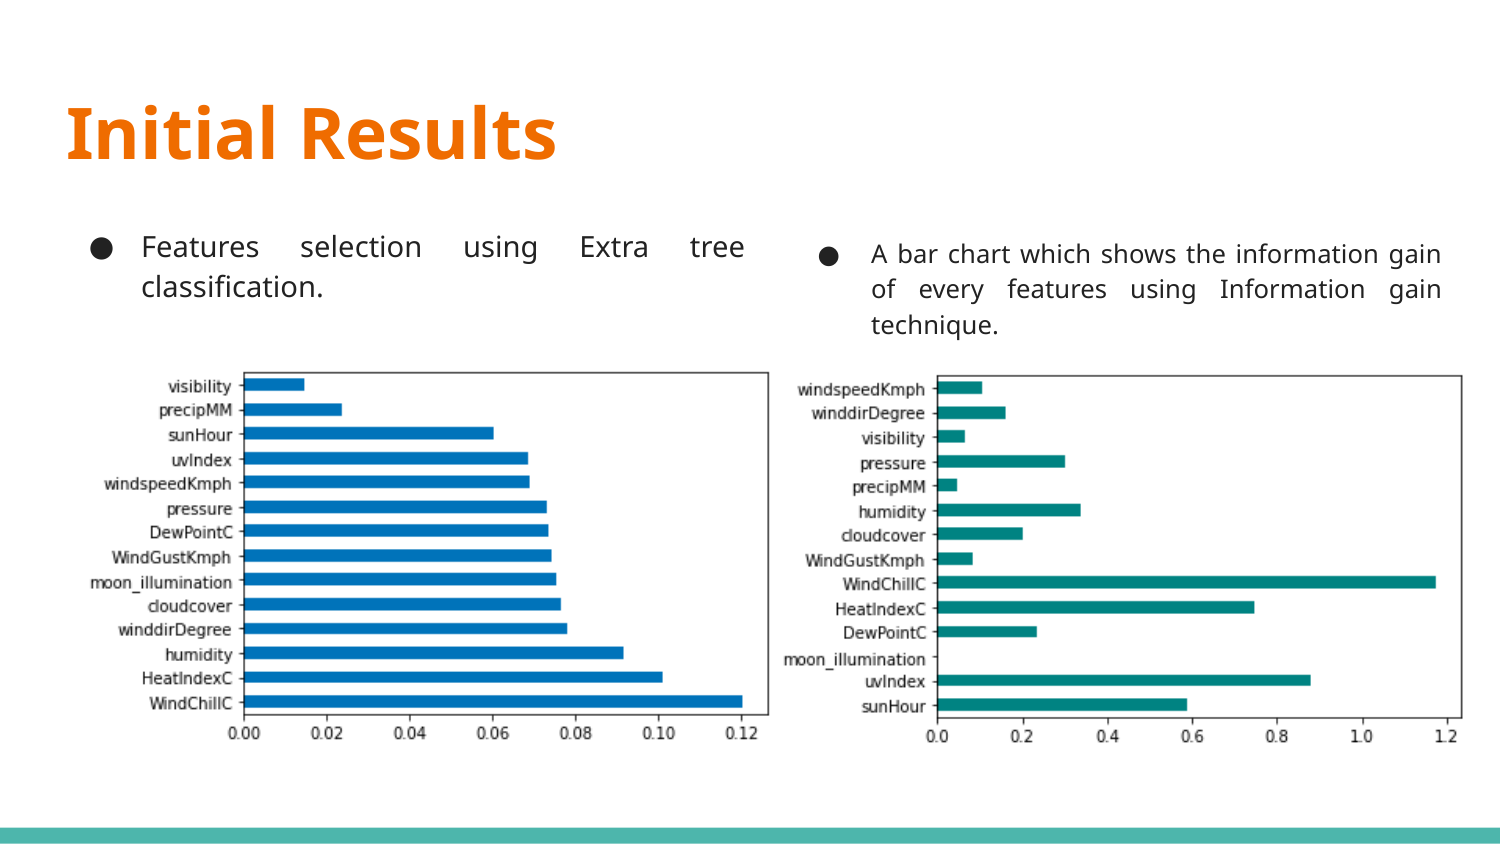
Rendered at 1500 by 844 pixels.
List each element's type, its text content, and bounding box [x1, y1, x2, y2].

picture [779, 366, 1469, 752]
list A bar chart which shows the information gain of every features using Information gain technique. [790, 218, 1458, 356]
list Features selection using Extra tree classification. [51, 207, 761, 345]
picture [84, 366, 774, 752]
title Initial Results [51, 72, 1449, 189]
